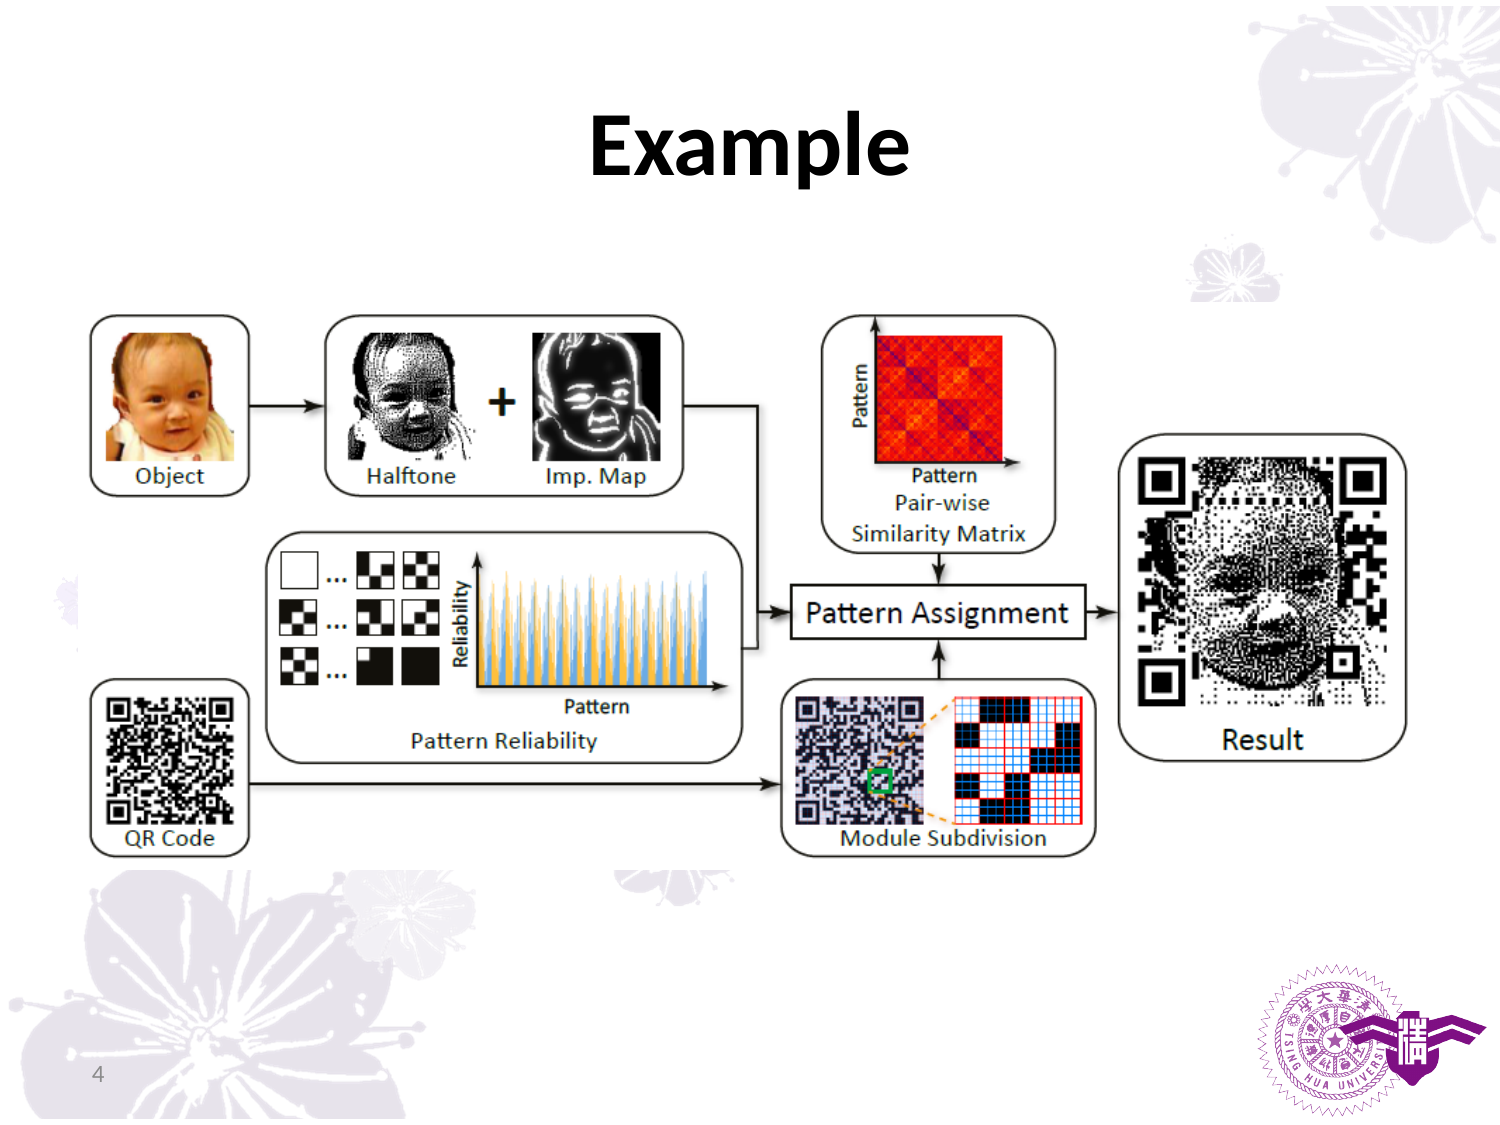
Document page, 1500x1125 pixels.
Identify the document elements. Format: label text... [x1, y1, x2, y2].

slide_number 4 [0, 1042, 120, 1103]
title Example [75, 45, 1425, 233]
picture [0, 6, 1500, 1119]
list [77, 302, 1422, 870]
